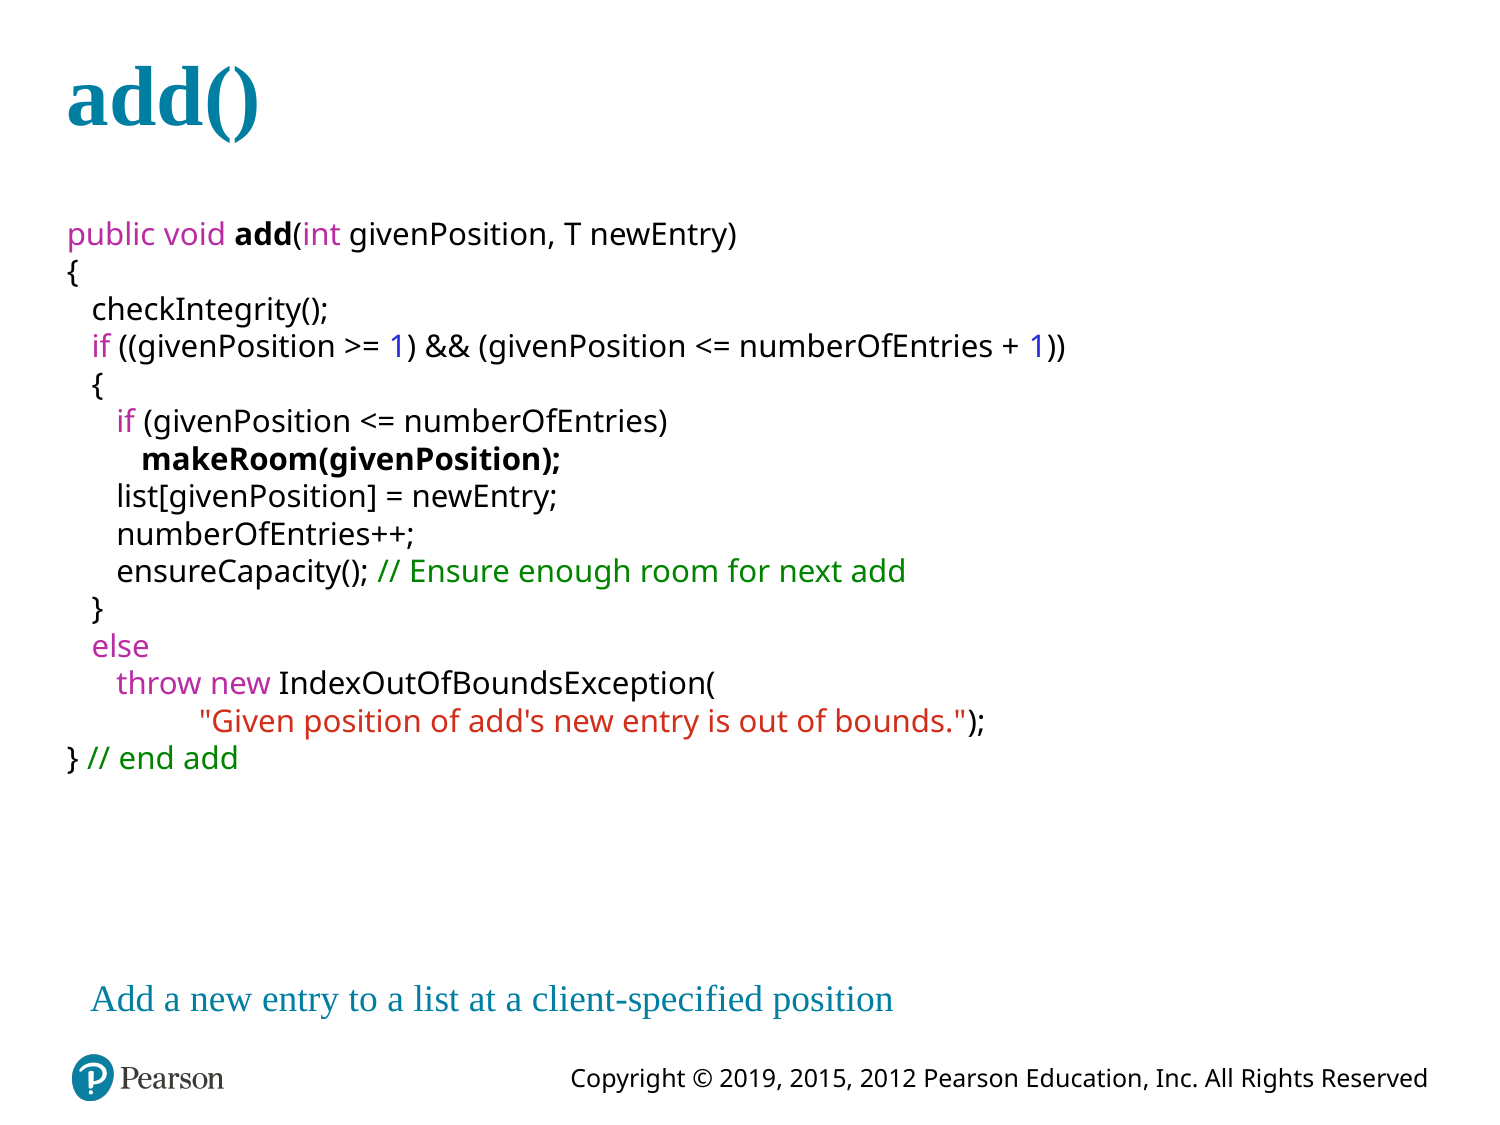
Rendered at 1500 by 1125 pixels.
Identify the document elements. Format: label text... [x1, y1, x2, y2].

picture [98, 1054, 224, 1101]
list Add a new entry to a list at a client-specified position [74, 955, 1426, 1035]
picture [72, 1054, 88, 1070]
picture [72, 1087, 83, 1101]
picture [80, 1063, 106, 1088]
title add() [51, 24, 1449, 159]
text_box public void add(int givenPosition, T newEntry) { checkIntegrity(); if ((givenPosition >= 1) && (givenPosition <= numberOfEntries + 1)) { if (givenPosition <= numberOfEntries) makeRoom(givenPosition); list[givenPosition] = newEntry; numberOfEntries++; ensureCapacity(); // Ensure enough room for next add } else throw new IndexOutOfBoundsException( "Given position of add's new entry is out of bounds."); } // end add [59, 206, 1074, 784]
